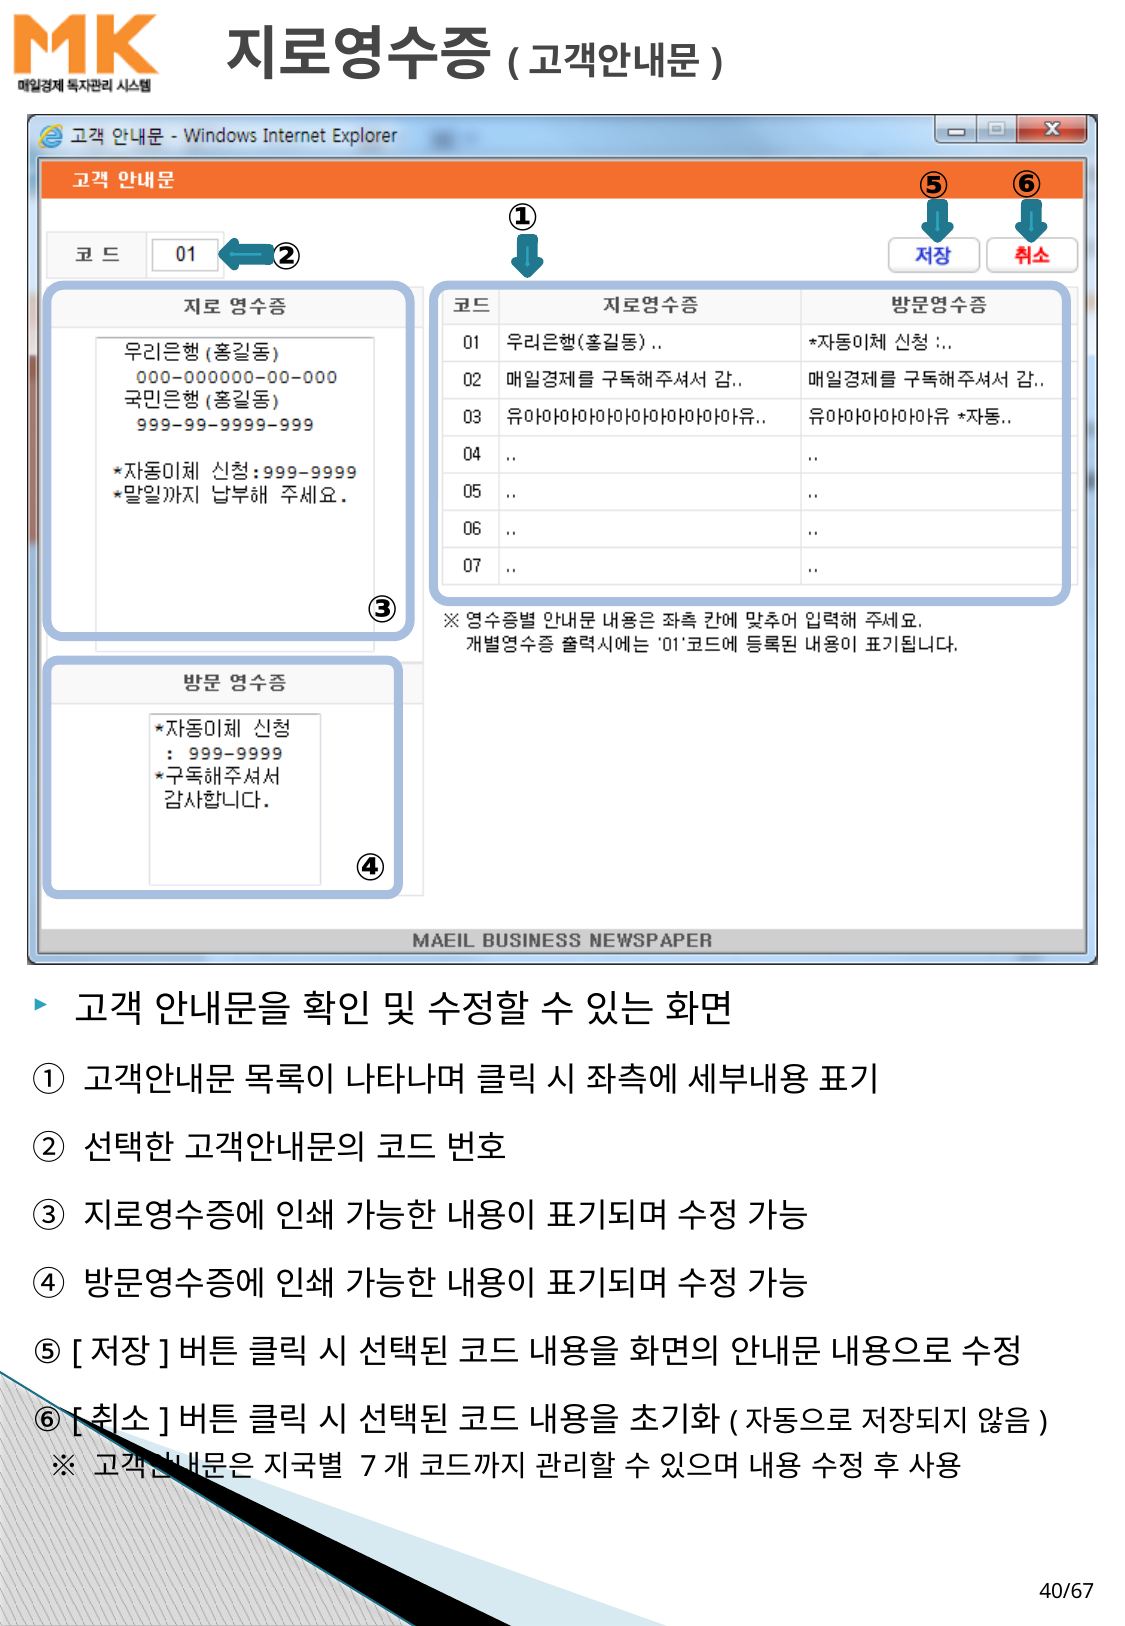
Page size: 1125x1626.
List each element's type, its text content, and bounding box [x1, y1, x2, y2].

picture [0, 0, 176, 110]
list 고객 안내문을 확인 및 수정할 수 있는 화면 ① 고객안내문 목록이 나타나며 클릭 시 좌측에 세부내용 표기 ② 선택한 고객안내문의 코드 번호 ③ 지로영수증에 인쇄 가능한 내용이 표기되며 수정 가능 ④ 방문영수증에 인쇄 가능한 내용이 표기되며 수정 가능 ⑤ [저장]버튼 클릭 시 선택된 코드 내용을 화면의 안내문 내용으로 수정 ⑥ [취소]버튼 클릭 시 선택된 코드 내용을 초기화(자동으로 저장되지 않음) ※ 고객안내문은 지국별 7개 코드까지 관리할 수 있으며 내용 수정 후 사용 [0, 977, 1125, 1625]
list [26, 114, 1099, 965]
title 지로영수증(고객안내문) [210, 0, 1125, 102]
slide_number 39/67 [996, 1527, 1109, 1614]
